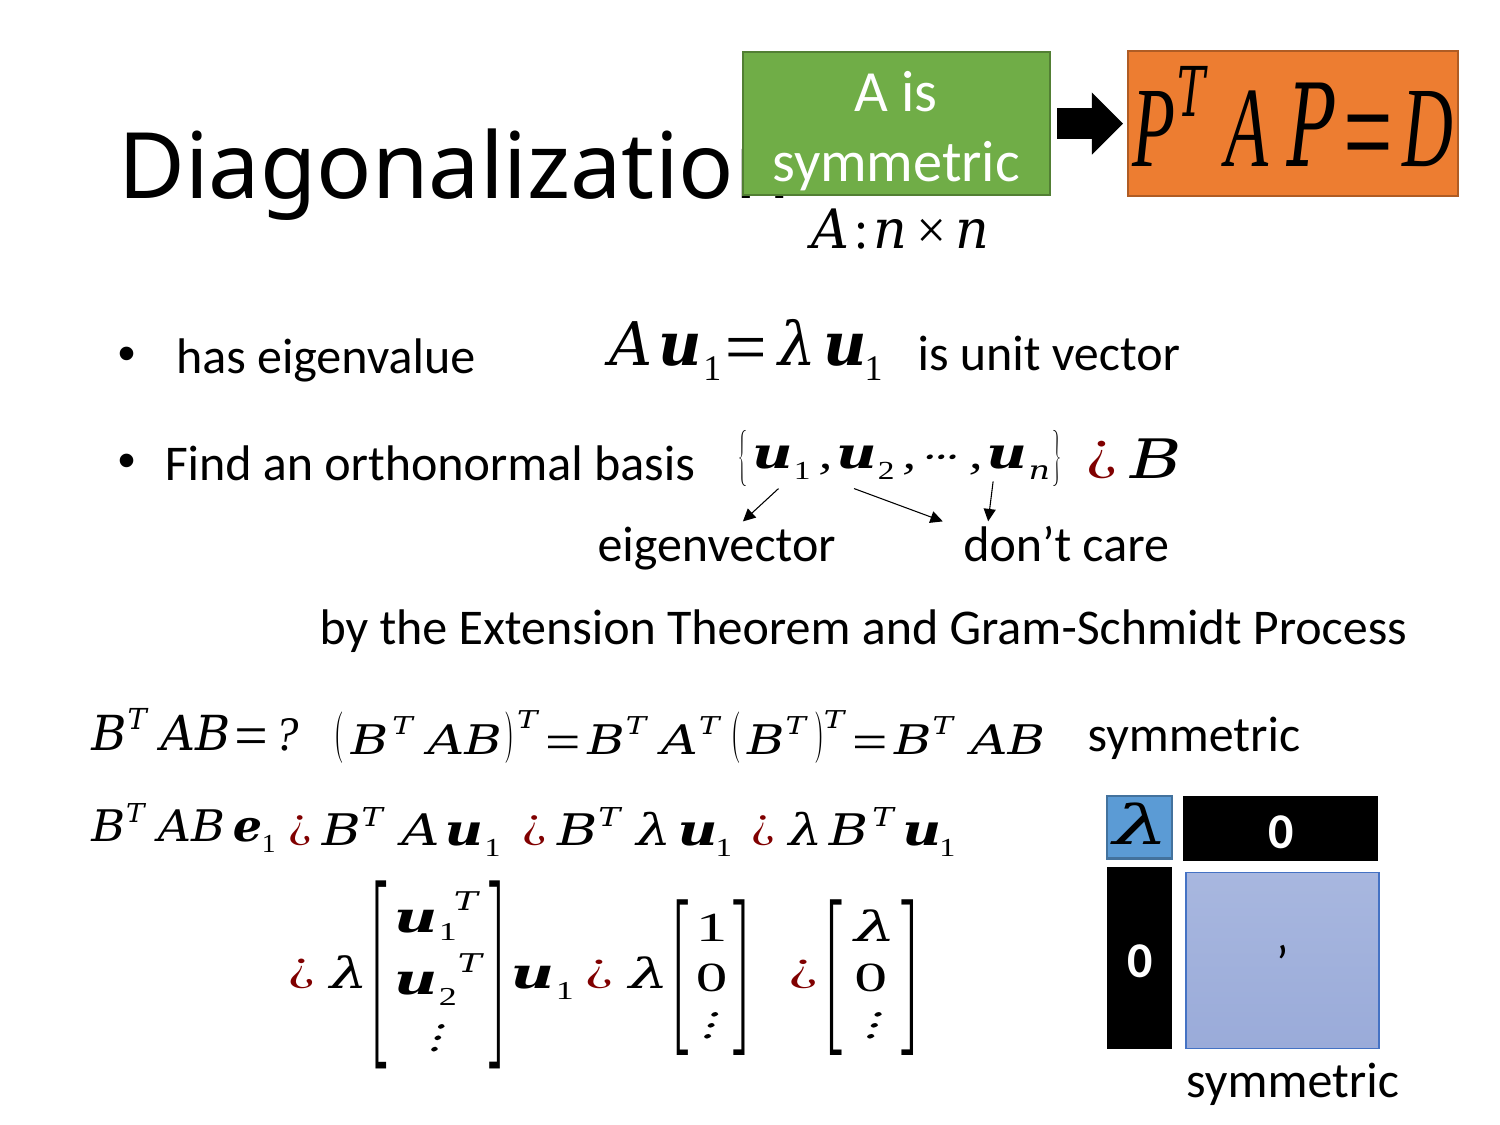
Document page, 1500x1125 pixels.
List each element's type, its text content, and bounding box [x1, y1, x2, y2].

text_box Find an orthonormal basis [103, 423, 717, 498]
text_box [742, 51, 1457, 196]
text_box 0 [1107, 867, 1172, 1049]
text_box eigenvector [561, 504, 872, 574]
text_box don’t care [911, 504, 1221, 574]
text_box by the Extension Theorem and Gram-Schmidt Process [229, 574, 1454, 662]
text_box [988, 481, 994, 522]
title Diagonalization [103, 59, 1397, 278]
text_box symmetric [1171, 1039, 1434, 1115]
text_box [742, 488, 779, 522]
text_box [853, 488, 943, 522]
text_box symmetric [1072, 694, 1336, 770]
text_box 0 [1183, 796, 1378, 861]
